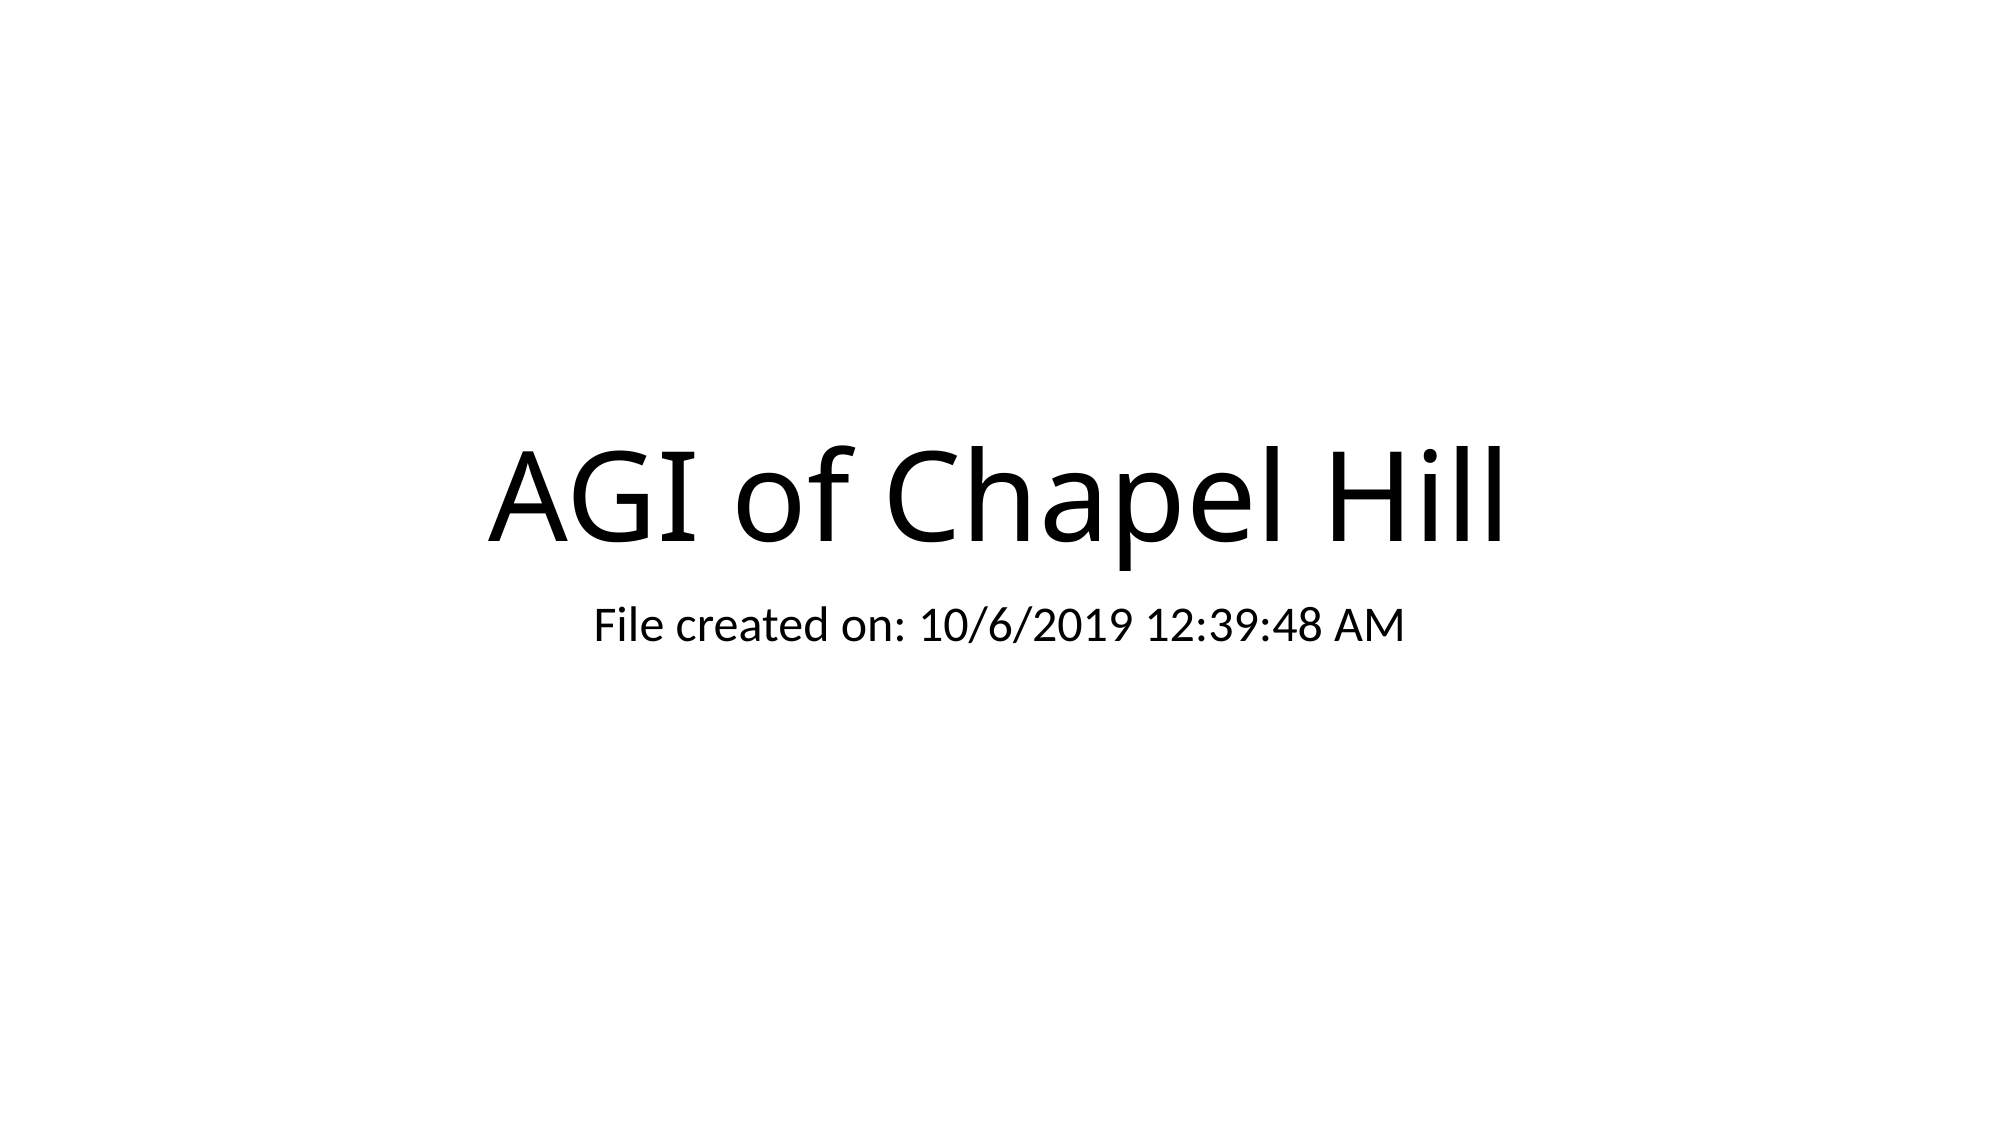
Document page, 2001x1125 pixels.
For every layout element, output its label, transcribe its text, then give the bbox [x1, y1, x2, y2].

title AGI of Chapel Hill [249, 184, 1750, 576]
subtitle File created on: 10/6/2019 12:39:48 AM [249, 590, 1750, 863]
